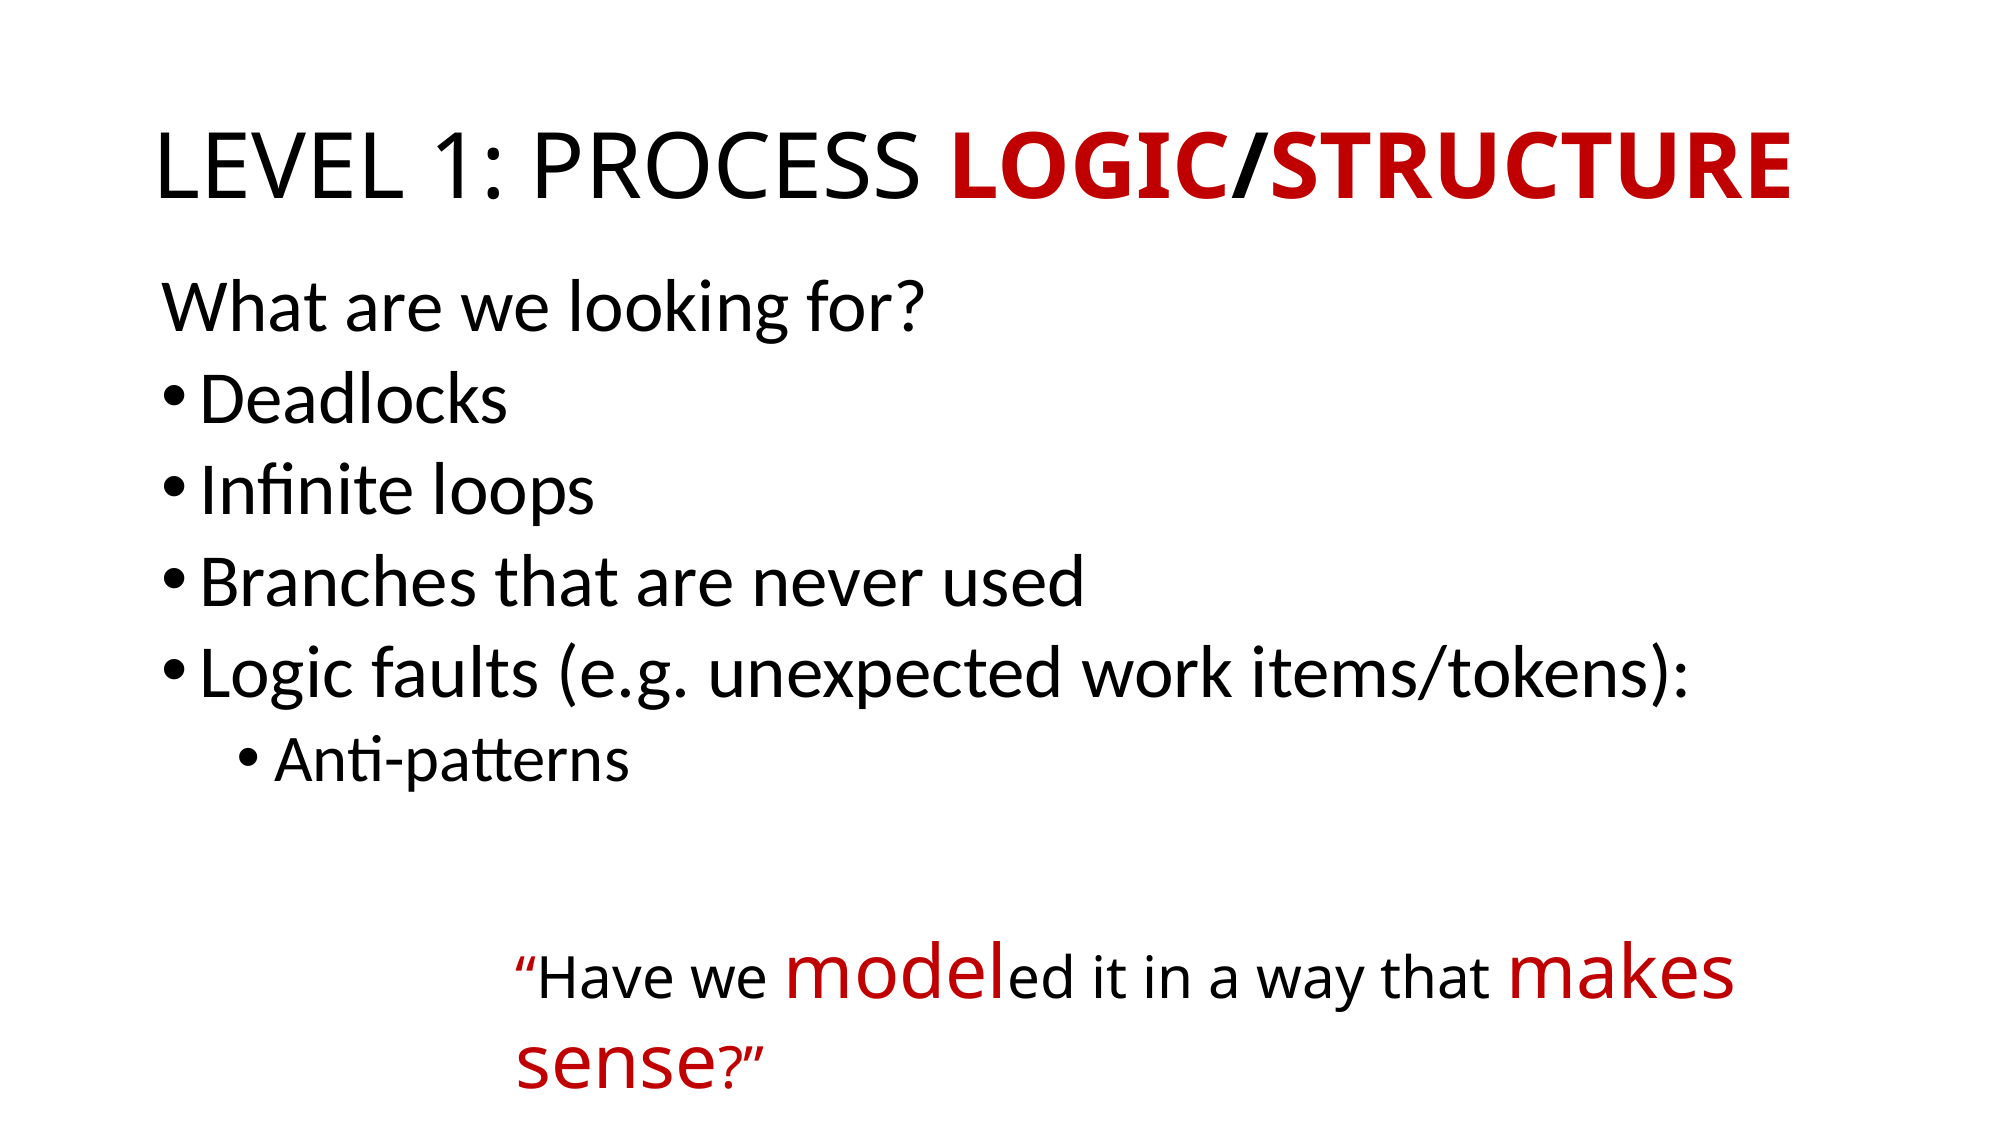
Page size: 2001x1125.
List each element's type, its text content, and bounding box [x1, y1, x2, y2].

text_box “Have we modeled it in a way that makes sense?” [500, 915, 1936, 1111]
title LEVEL 1: PROCESS LOGIC/STRUCTURE [137, 59, 1912, 278]
list What are we looking for? Deadlocks Infinite loops Branches that are never used Logic faults (e.g. unexpected work items/tokens): Anti-patterns [71, 259, 1847, 969]
